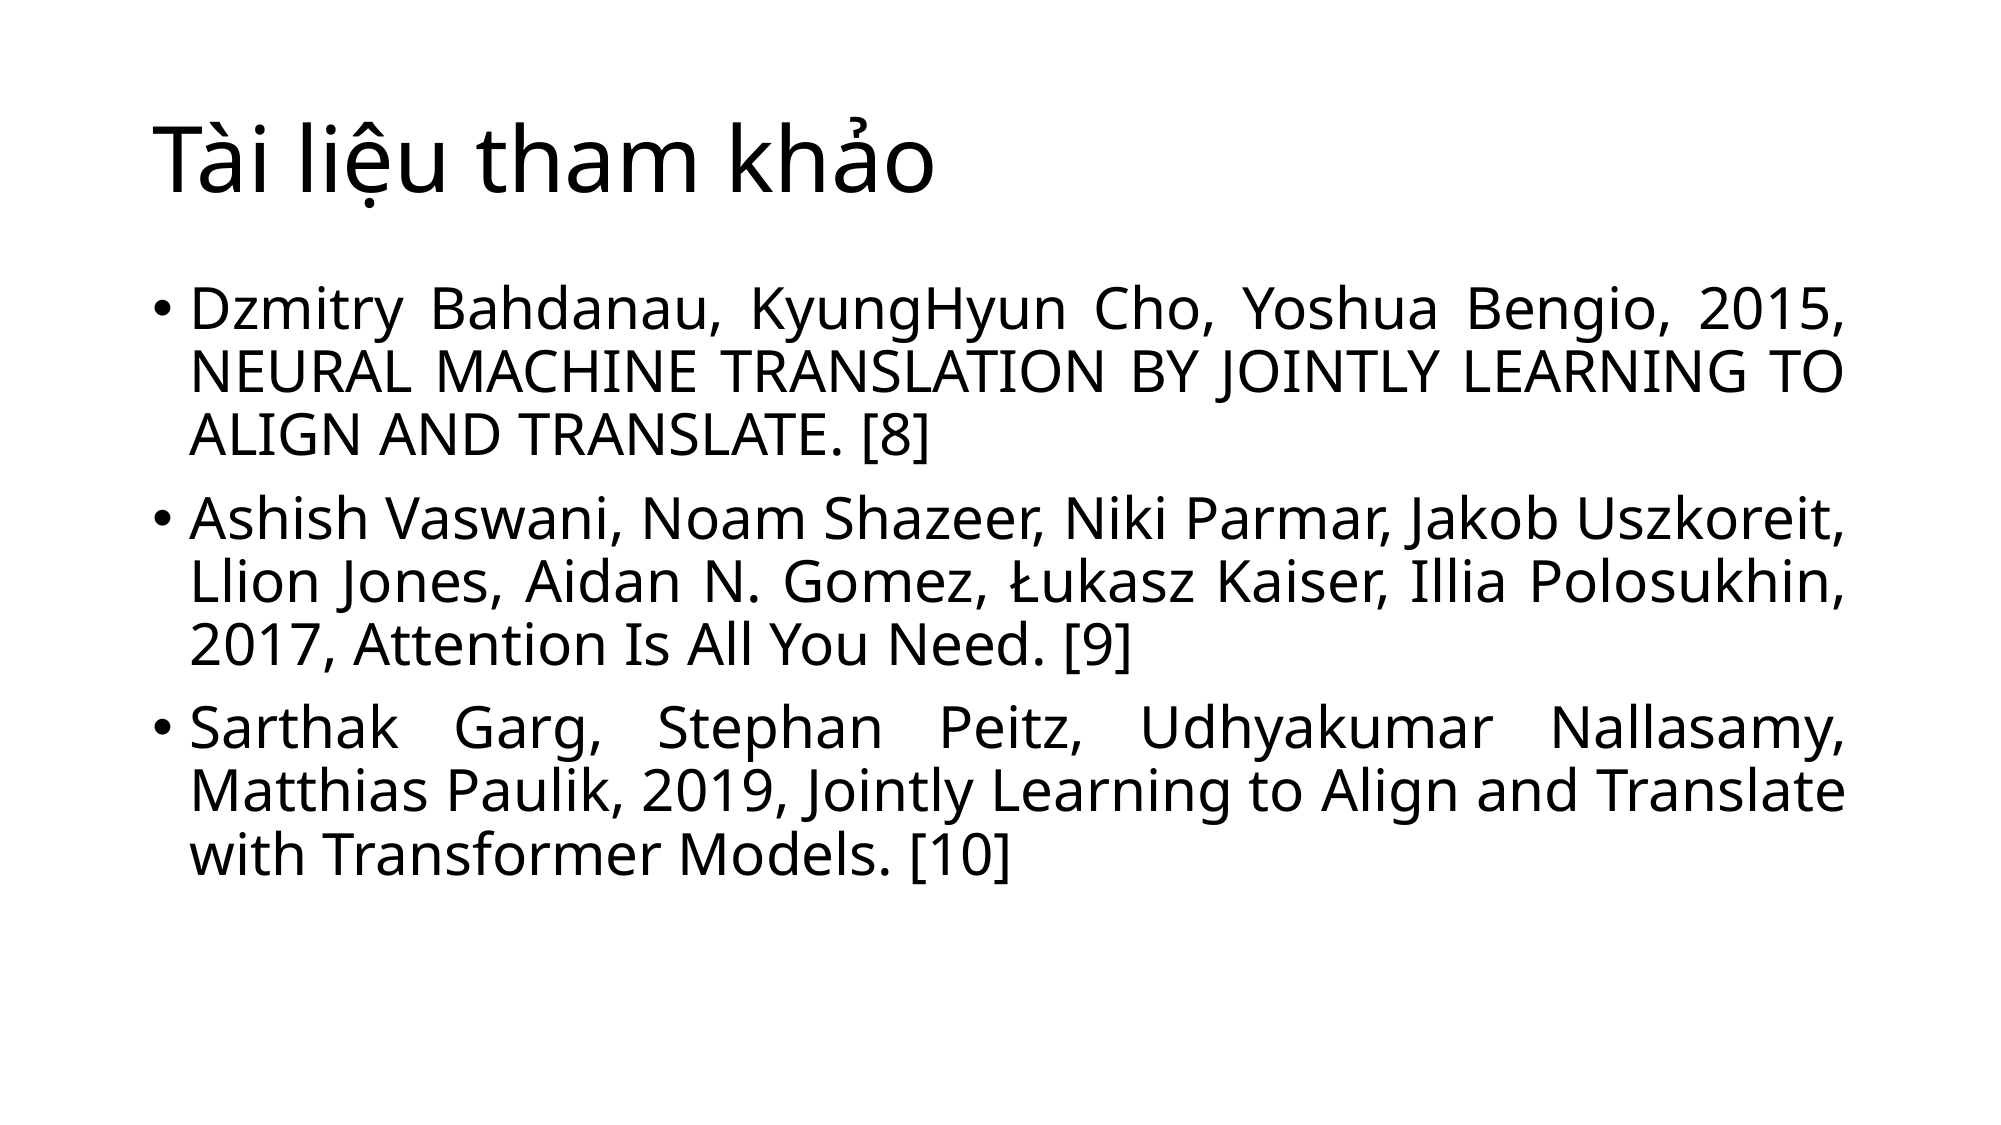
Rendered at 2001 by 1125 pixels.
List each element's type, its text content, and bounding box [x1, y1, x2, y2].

title Tài liệu tham khảo [137, 54, 1863, 271]
list Dzmitry Bahdanau, KyungHyun Cho, Yoshua Bengio, 2015, NEURAL MACHINE TRANSLATION BY JOINTLY LEARNING TO ALIGN AND TRANSLATE. [8] Ashish Vaswani, Noam Shazeer, Niki Parmar, Jakob Uszkoreit, Llion Jones, Aidan N. Gomez, Łukasz Kaiser, Illia Polosukhin, 2017, Attention Is All You Need. [9] Sarthak Garg, Stephan Peitz, Udhyakumar Nallasamy, Matthias Paulik, 2019, Jointly Learning to Align and Translate with Transformer Models. [10] [137, 271, 1863, 913]
